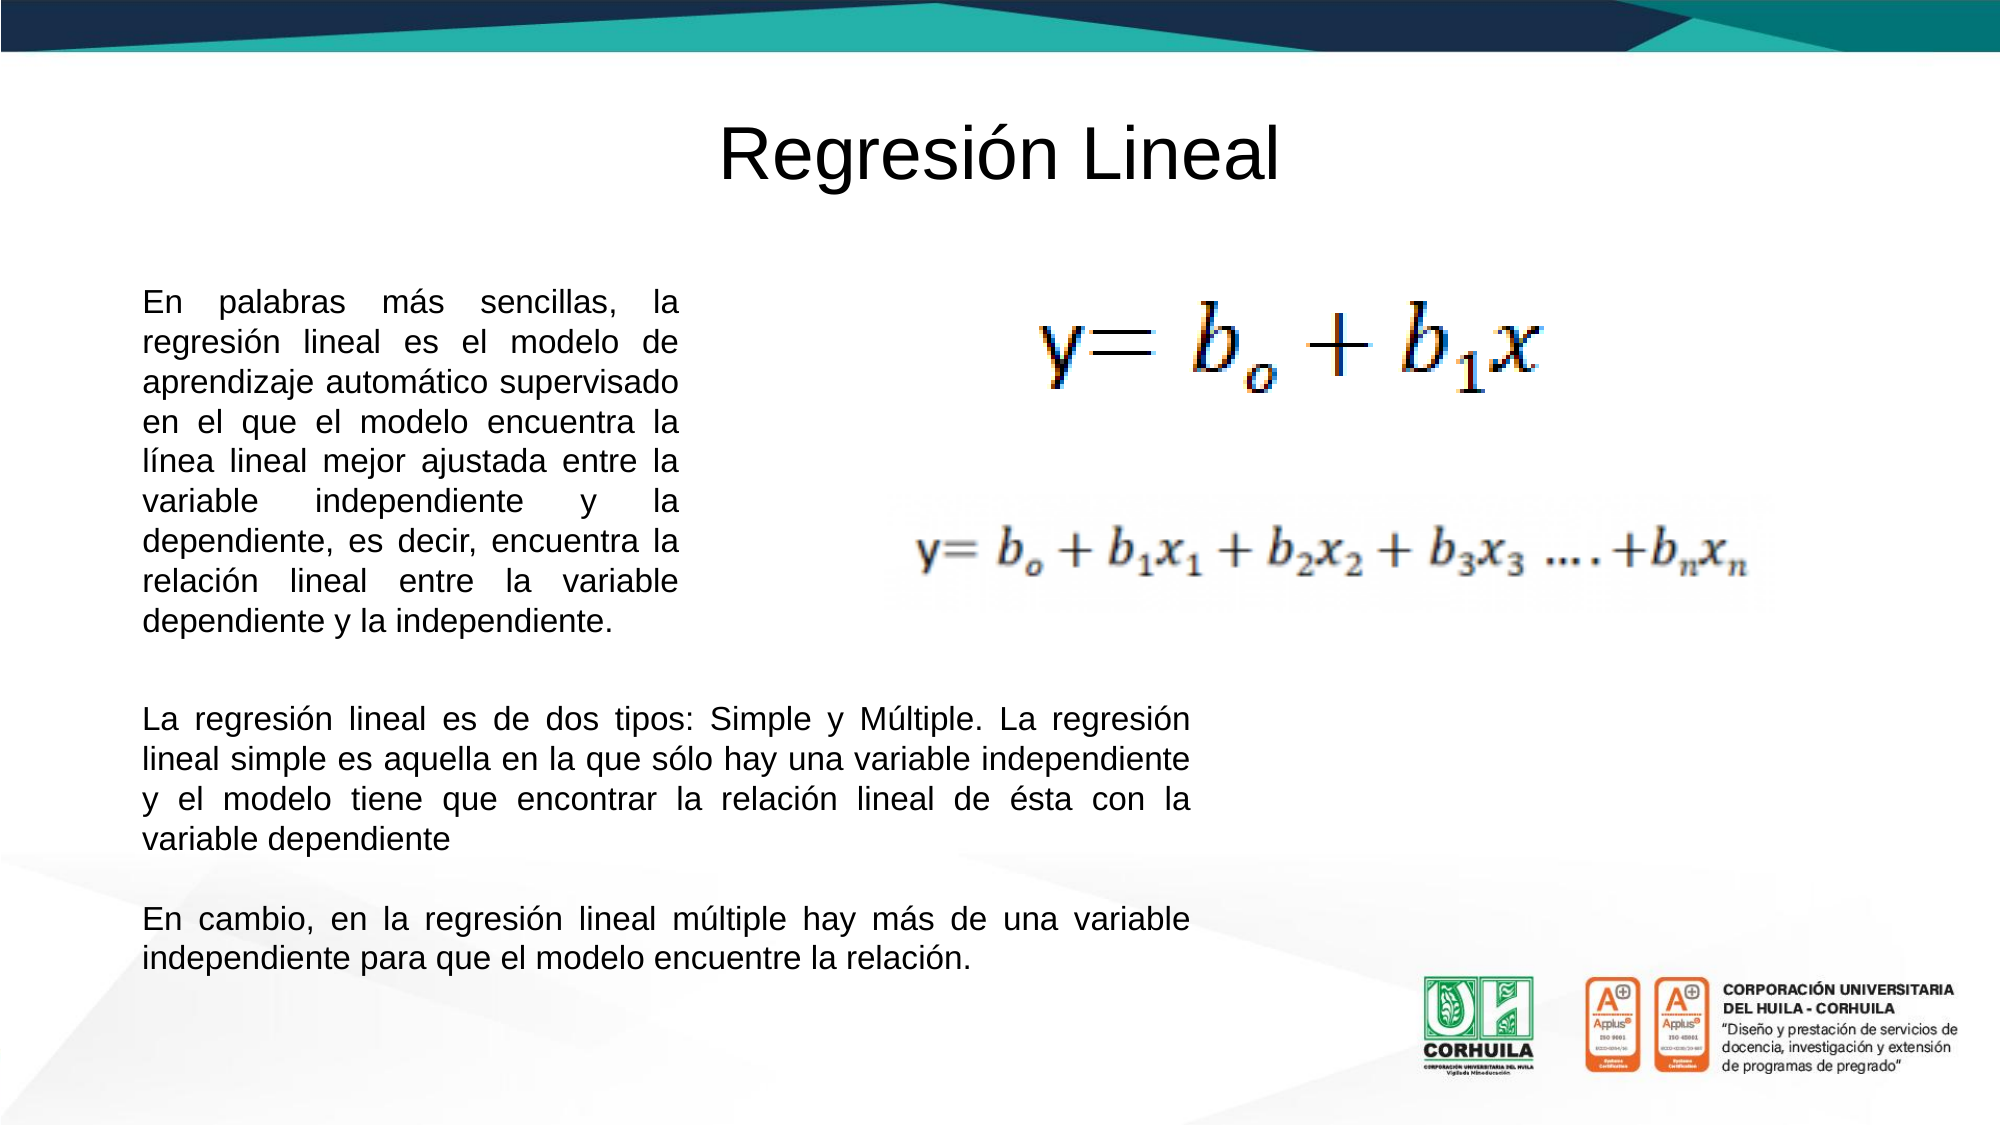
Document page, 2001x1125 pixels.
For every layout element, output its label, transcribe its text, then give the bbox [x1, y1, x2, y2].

text_box Regresión Lineal [360, 96, 1640, 202]
text_box En palabras más sencillas, la regresión lineal es el modelo de aprendizaje automático supervisado en el que el modelo encuentra la línea lineal mejor ajustada entre la variable independiente y la dependiente, es decir, encuentra la relación lineal entre la variable dependiente y la independiente. [127, 272, 695, 647]
text_box La regresión lineal es de dos tipos: Simple y Múltiple. La regresión lineal simple es aquella en la que sólo hay una variable independiente y el modelo tiene que encontrar la relación lineal de ésta con la variable dependiente En cambio, en la regresión lineal múltiple hay más de una variable independiente para que el modelo encuentre la relación. [127, 689, 1208, 984]
picture [0, 0, 2000, 1125]
